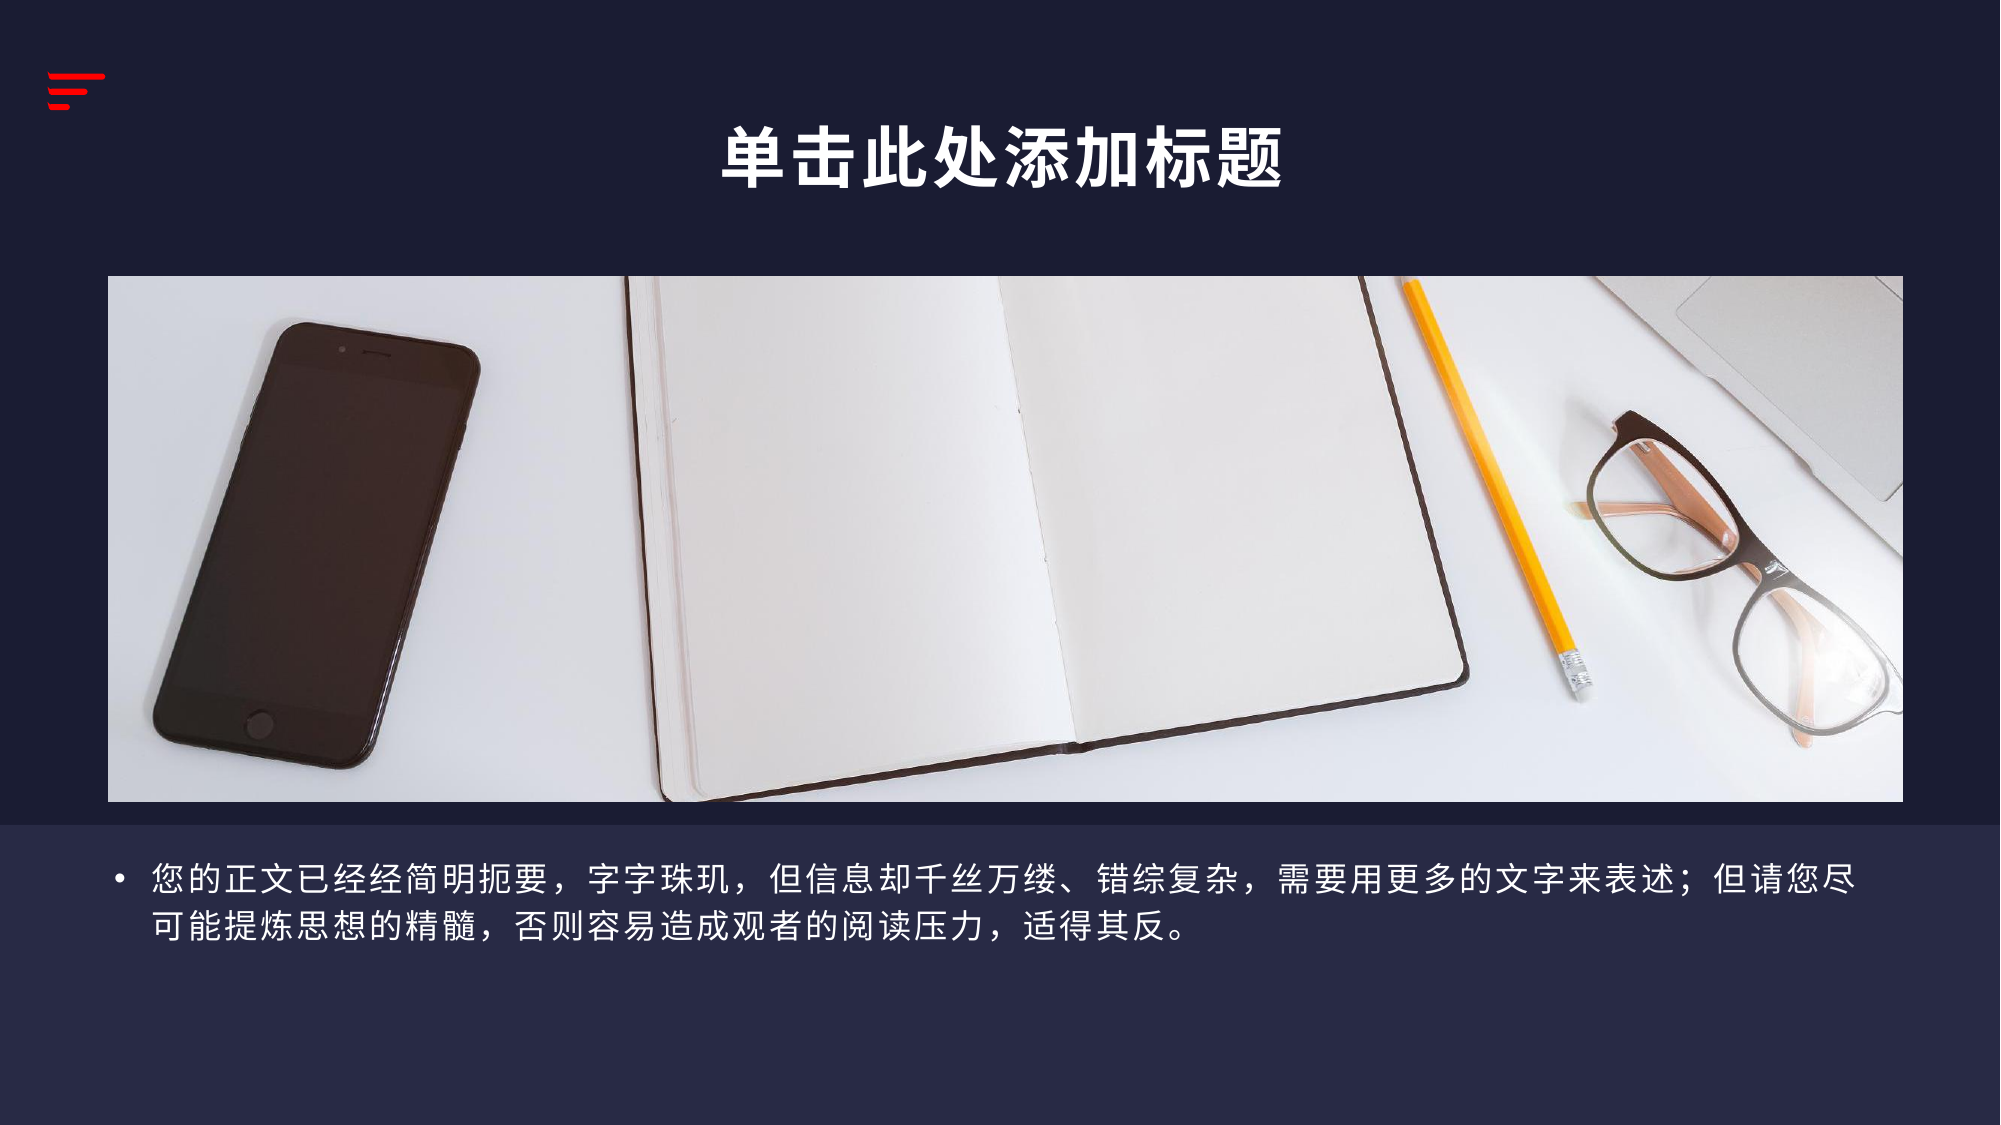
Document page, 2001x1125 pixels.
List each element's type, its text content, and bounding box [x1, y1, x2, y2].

list 您的正文已经经简明扼要，字字珠玑，但信息却千丝万缕、错综复杂，需要用更多的文字来表述；但请您尽可能提炼思想的精髓，否则容易造成观者的阅读压力，适得其反。 [97, 849, 1903, 1016]
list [99, 276, 1903, 802]
title 单击此处添加标题 [99, 109, 1900, 203]
